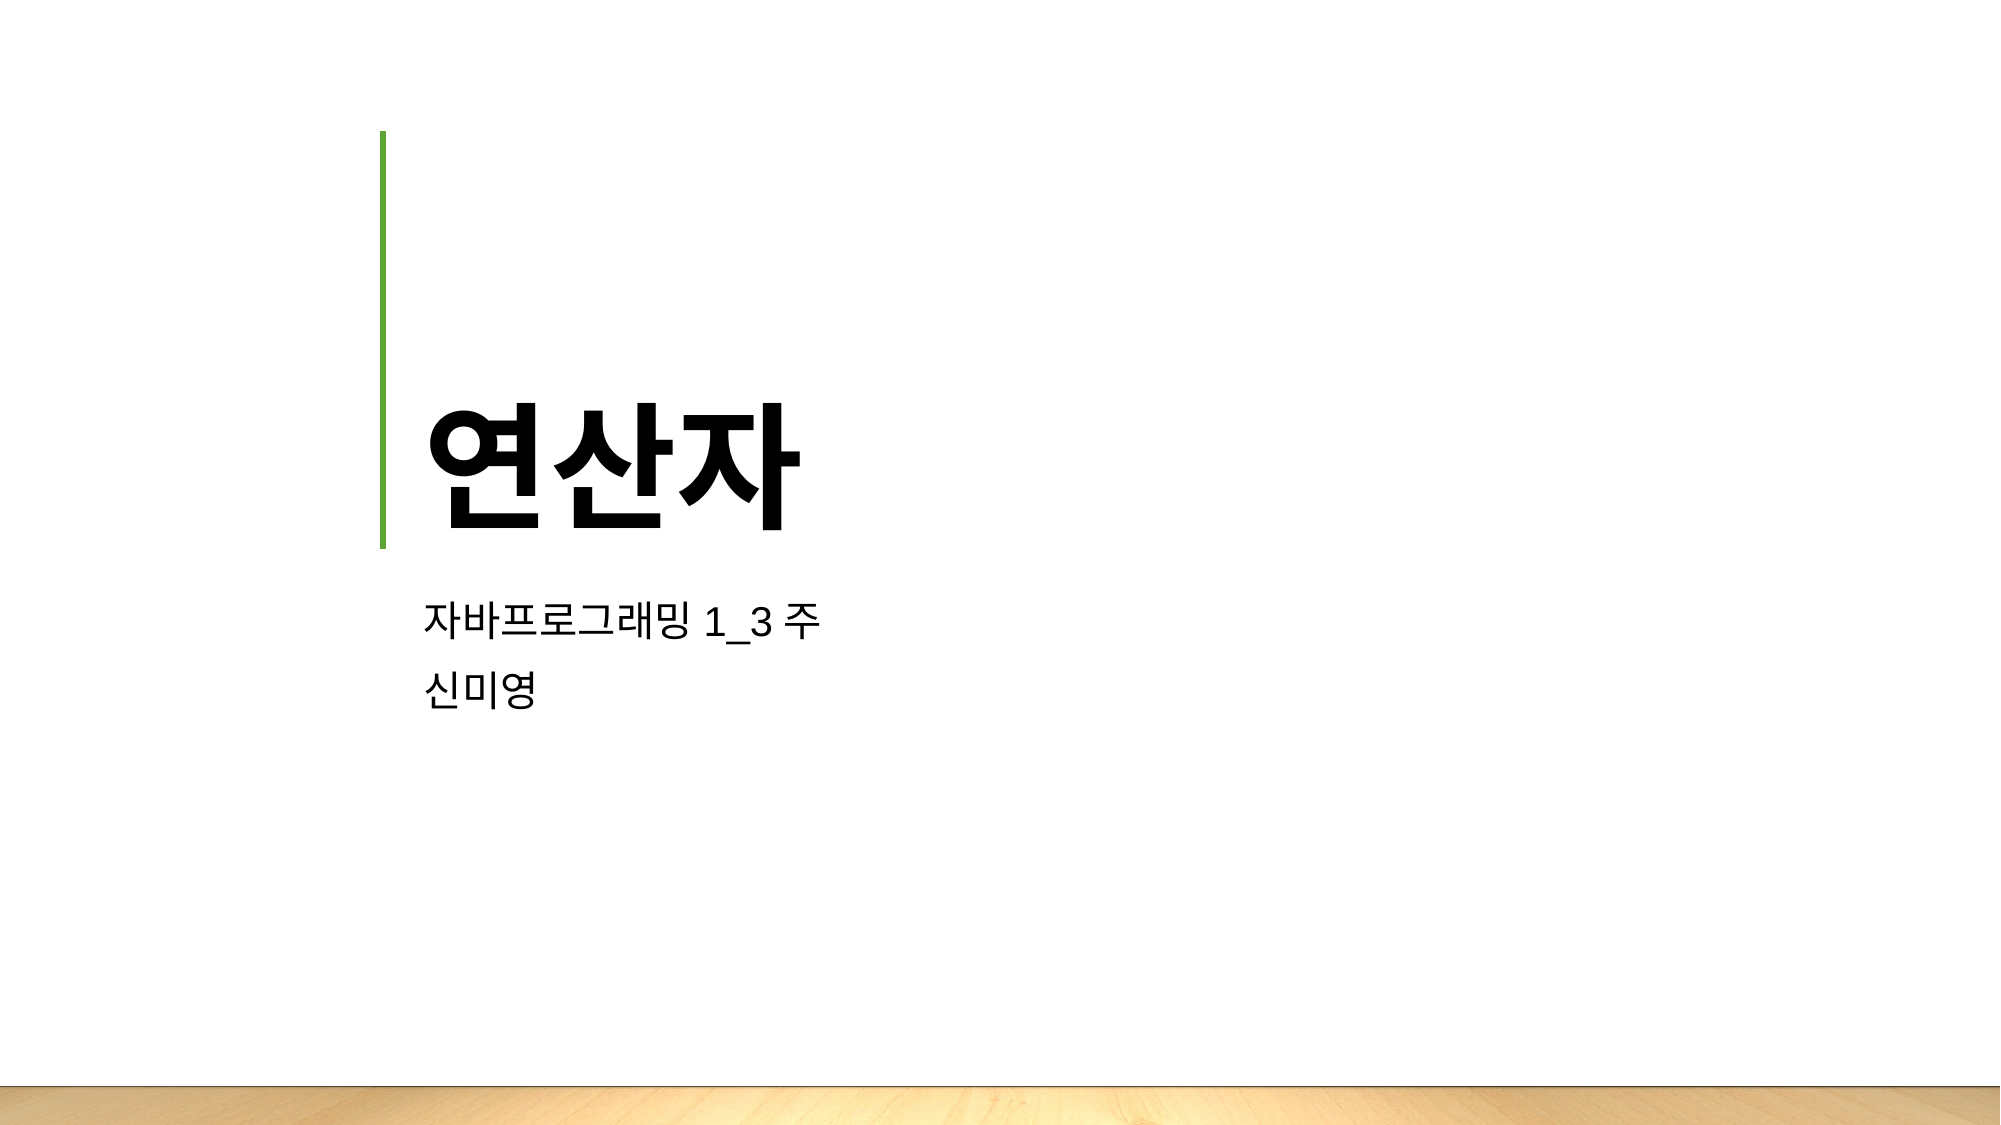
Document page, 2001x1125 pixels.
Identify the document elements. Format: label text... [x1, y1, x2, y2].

subtitle 자바프로그래밍1_3주 신미영 [408, 579, 1814, 740]
title 연산자 [408, 131, 1814, 549]
picture [0, 1086, 2000, 1125]
